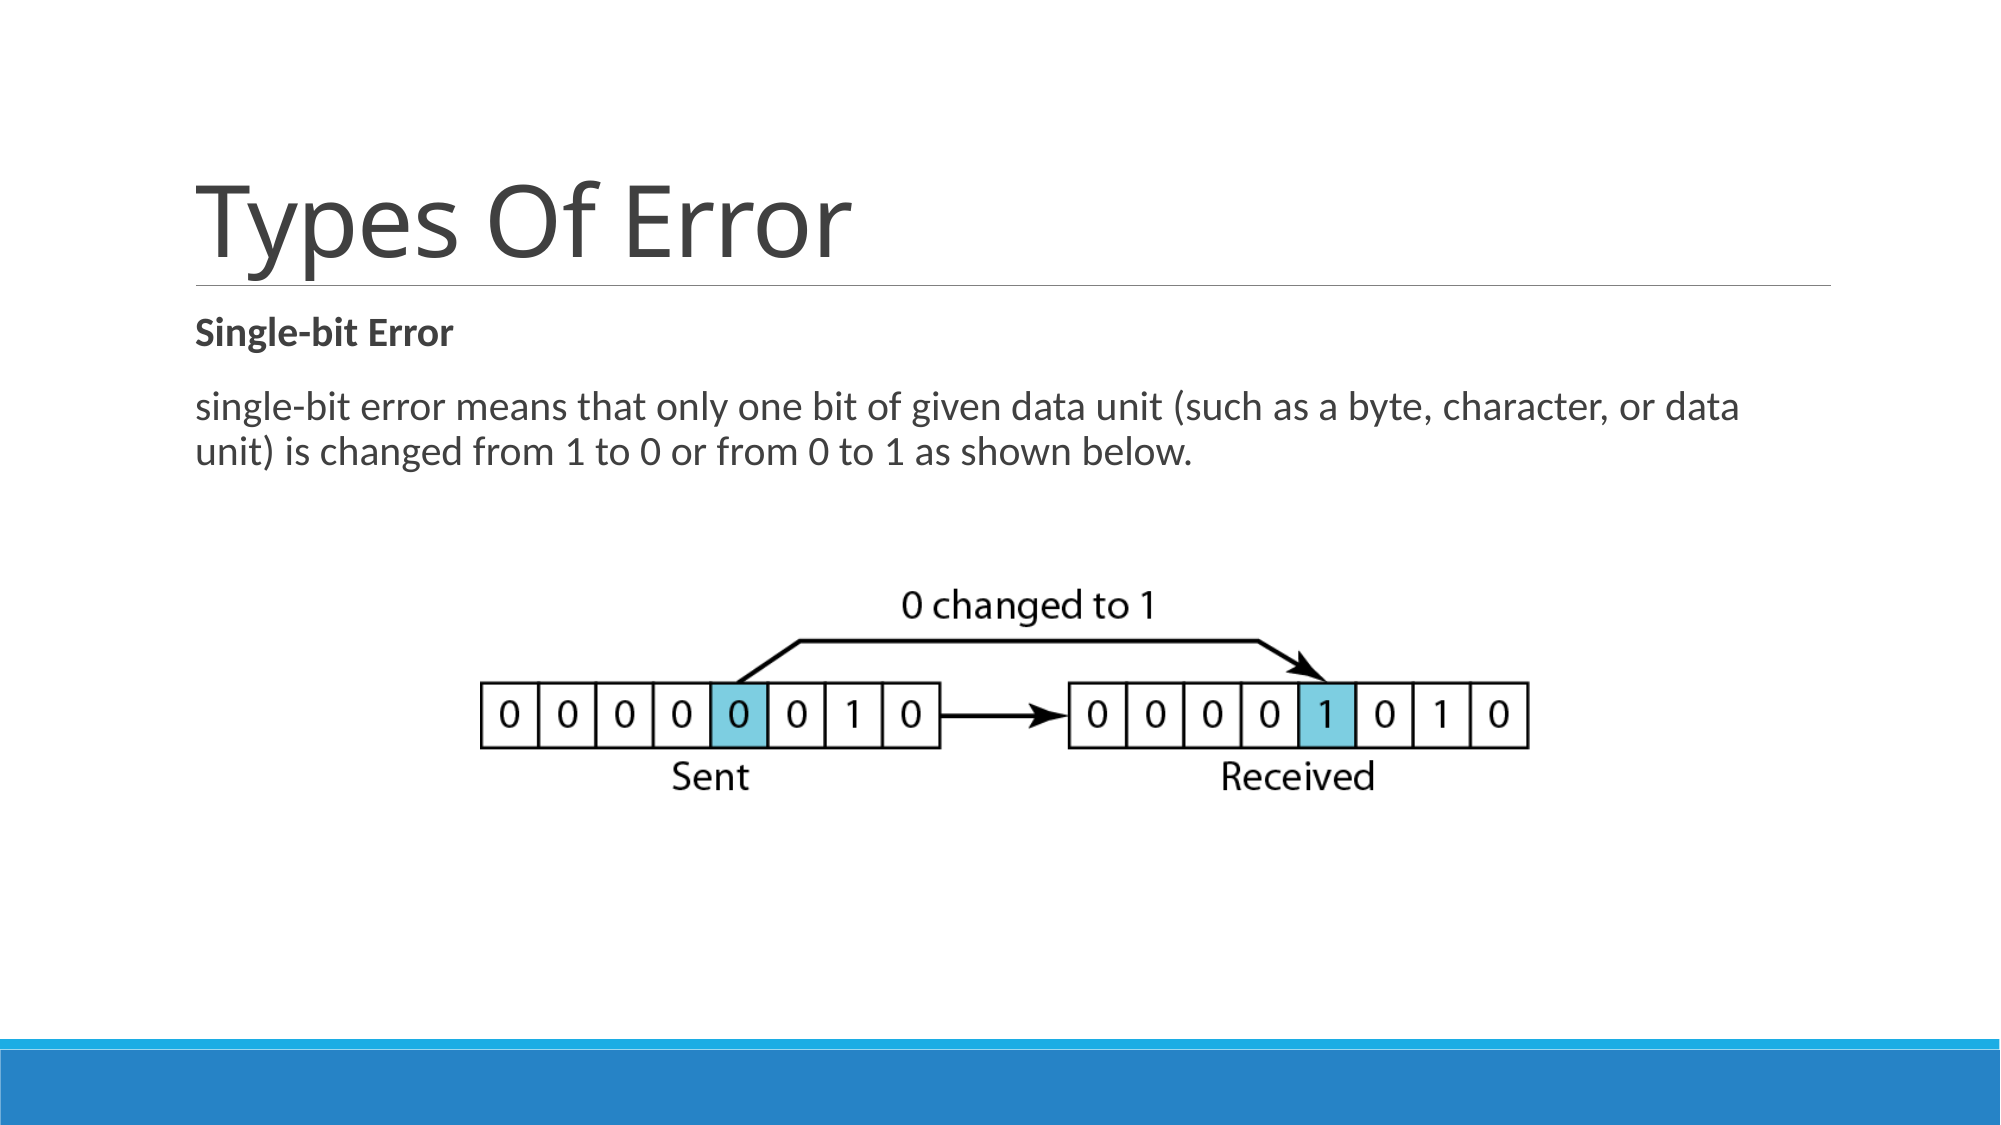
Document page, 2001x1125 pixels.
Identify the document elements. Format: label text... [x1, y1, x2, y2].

list Single-bit Error single-bit error means that only one bit of given data unit (such as a byte, character, or data unit) is changed from 1 to 0 or from 0 to 1 as shown below. [180, 302, 1830, 487]
picture [479, 583, 1531, 801]
title Types Of Error [180, 47, 1830, 285]
